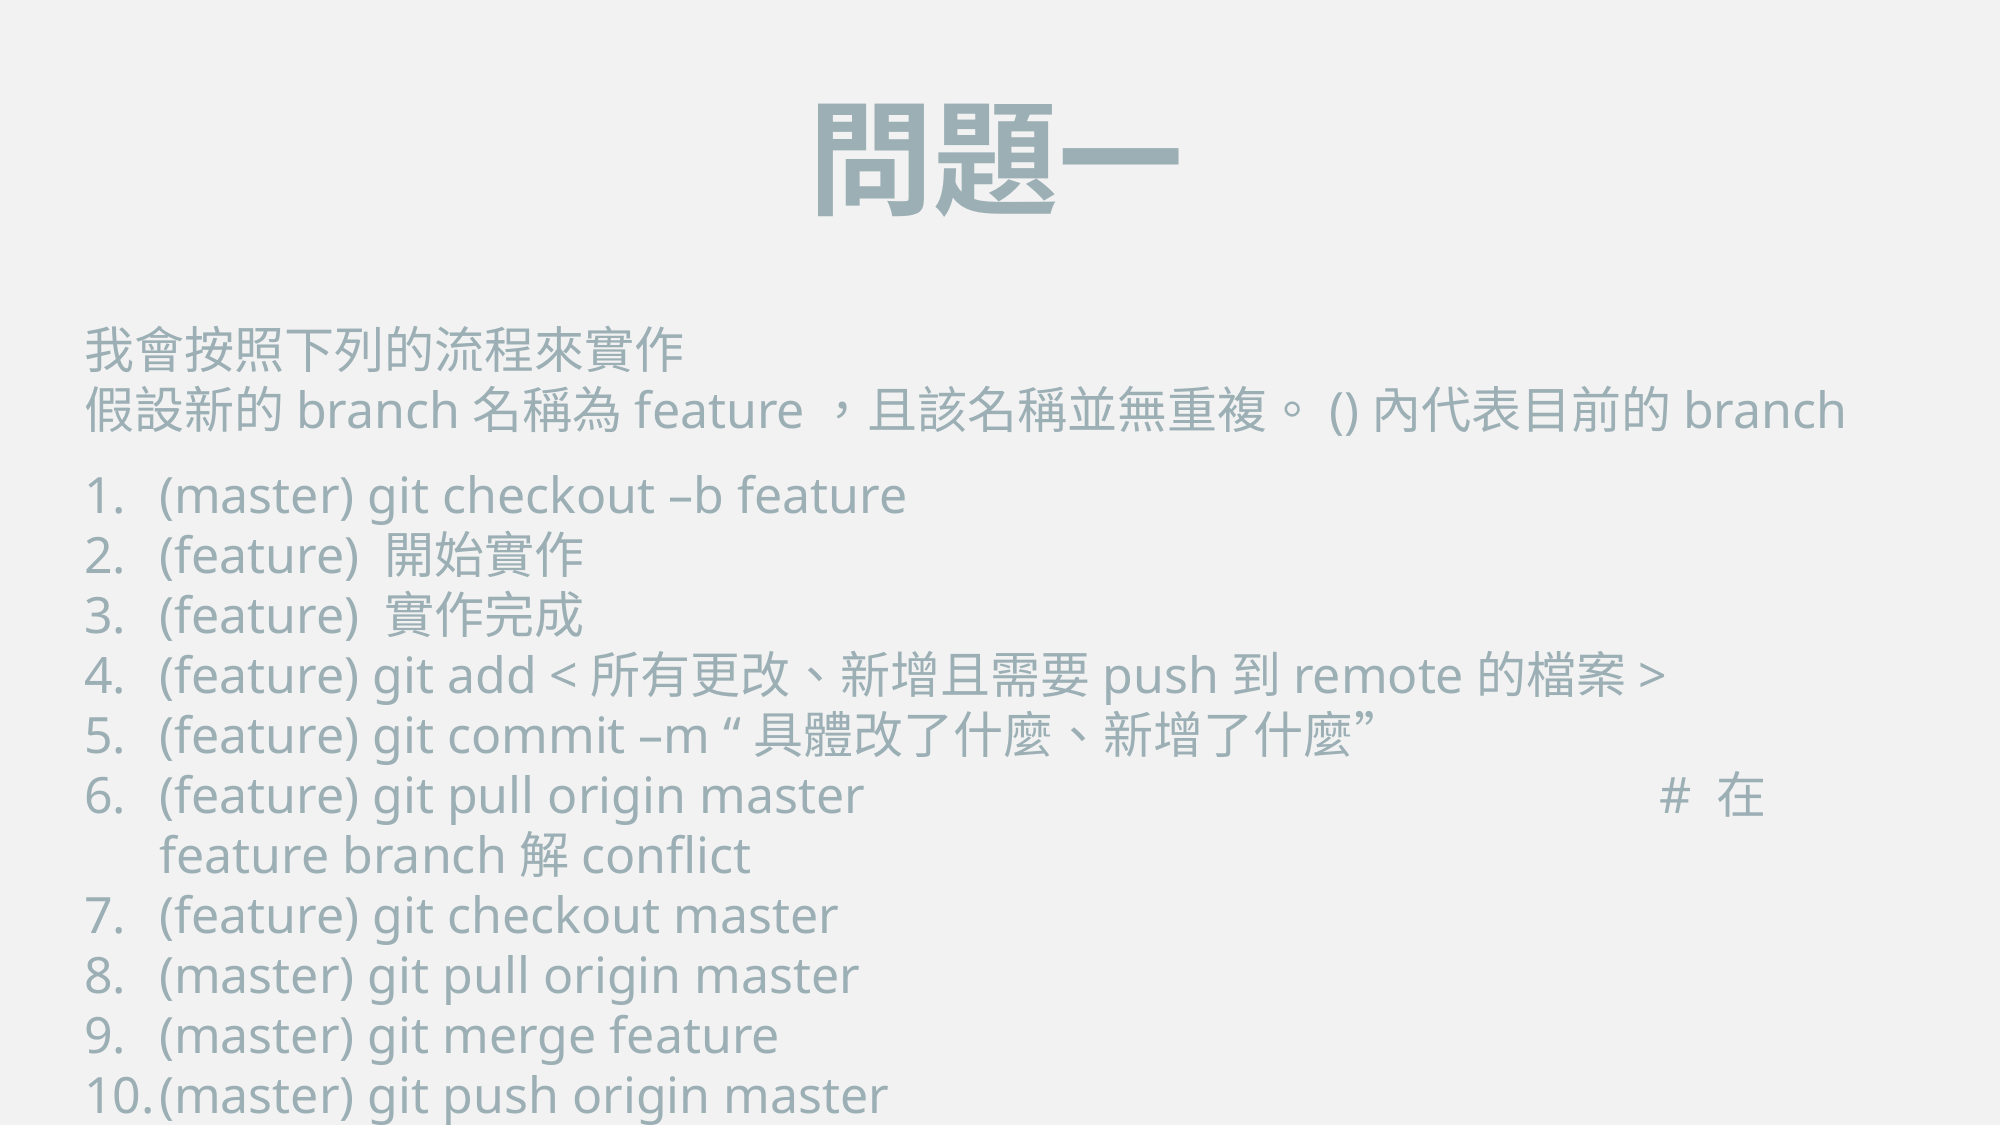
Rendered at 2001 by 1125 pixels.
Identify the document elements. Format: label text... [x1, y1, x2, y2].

text_box 問題一 [793, 73, 1207, 238]
text_box 我會按照下列的流程來實作 假設新的branch名稱為feature，且該名稱並無重複。()內代表目前的branch (master) git checkout –b feature (feature) 開始實作 (feature) 實作完成 (feature) git add <所有更改、新增且需要push到remote的檔案> (feature) git commit –m “具體改了什麼、新增了什麼” (feature) git pull origin master # 在feature branch解conflict (feature) git checkout master (master) git pull origin master (master) git merge feature (master) git push origin master [69, 310, 1931, 1125]
